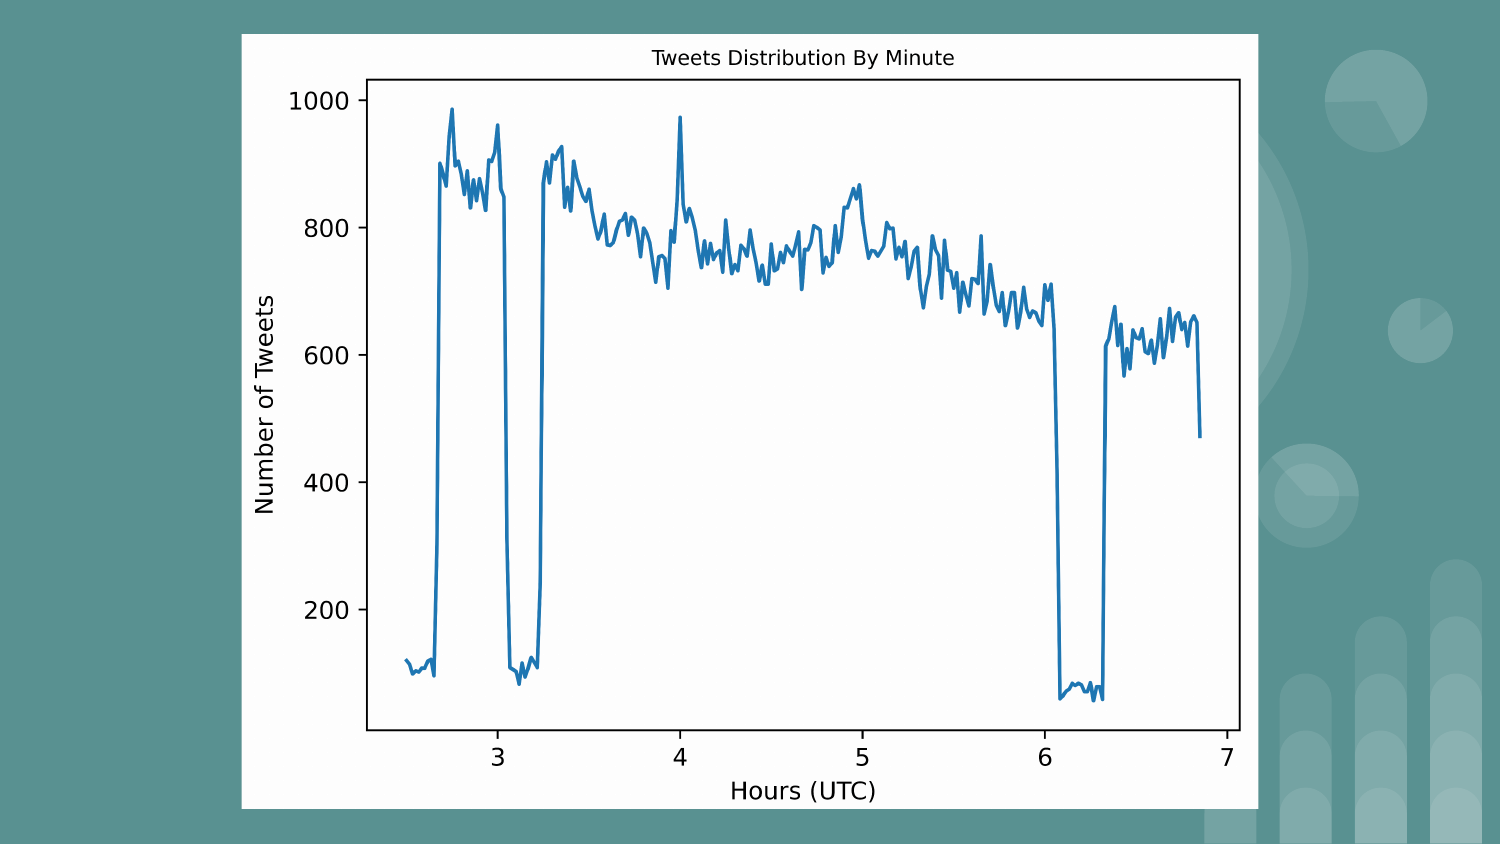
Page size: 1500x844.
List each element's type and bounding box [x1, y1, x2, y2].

picture [241, 34, 1259, 810]
